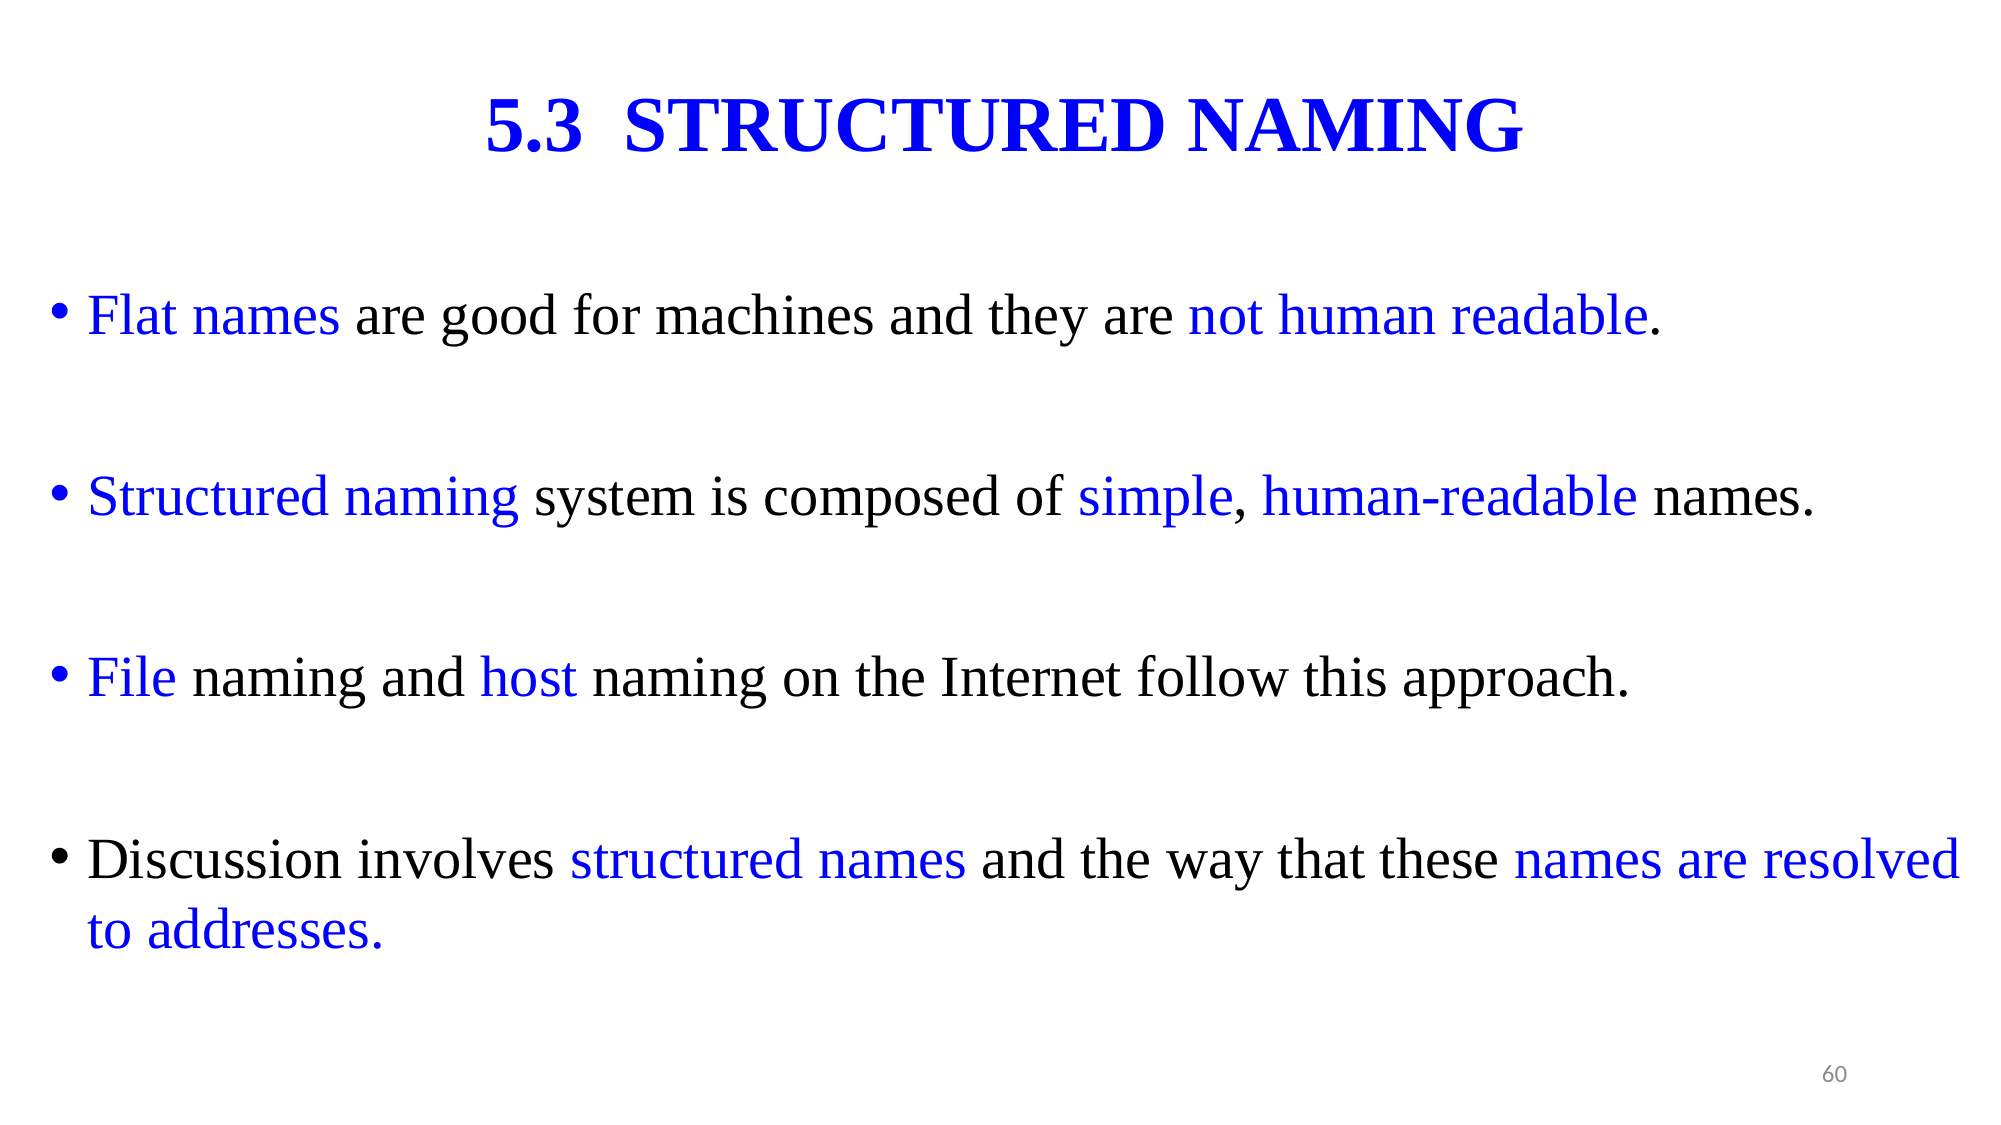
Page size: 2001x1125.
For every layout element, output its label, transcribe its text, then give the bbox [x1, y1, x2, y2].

list Flat names are good for machines and they are not human readable. Structured naming system is composed of simple, human-readable names. File naming and host naming on the Internet follow this approach. Discussion involves structured names and the way that these names are resolved to addresses. [34, 268, 1976, 1103]
slide_number 60 [1412, 1042, 1863, 1103]
title 5.3 STRUCTURED NAMING [34, 75, 1976, 177]
